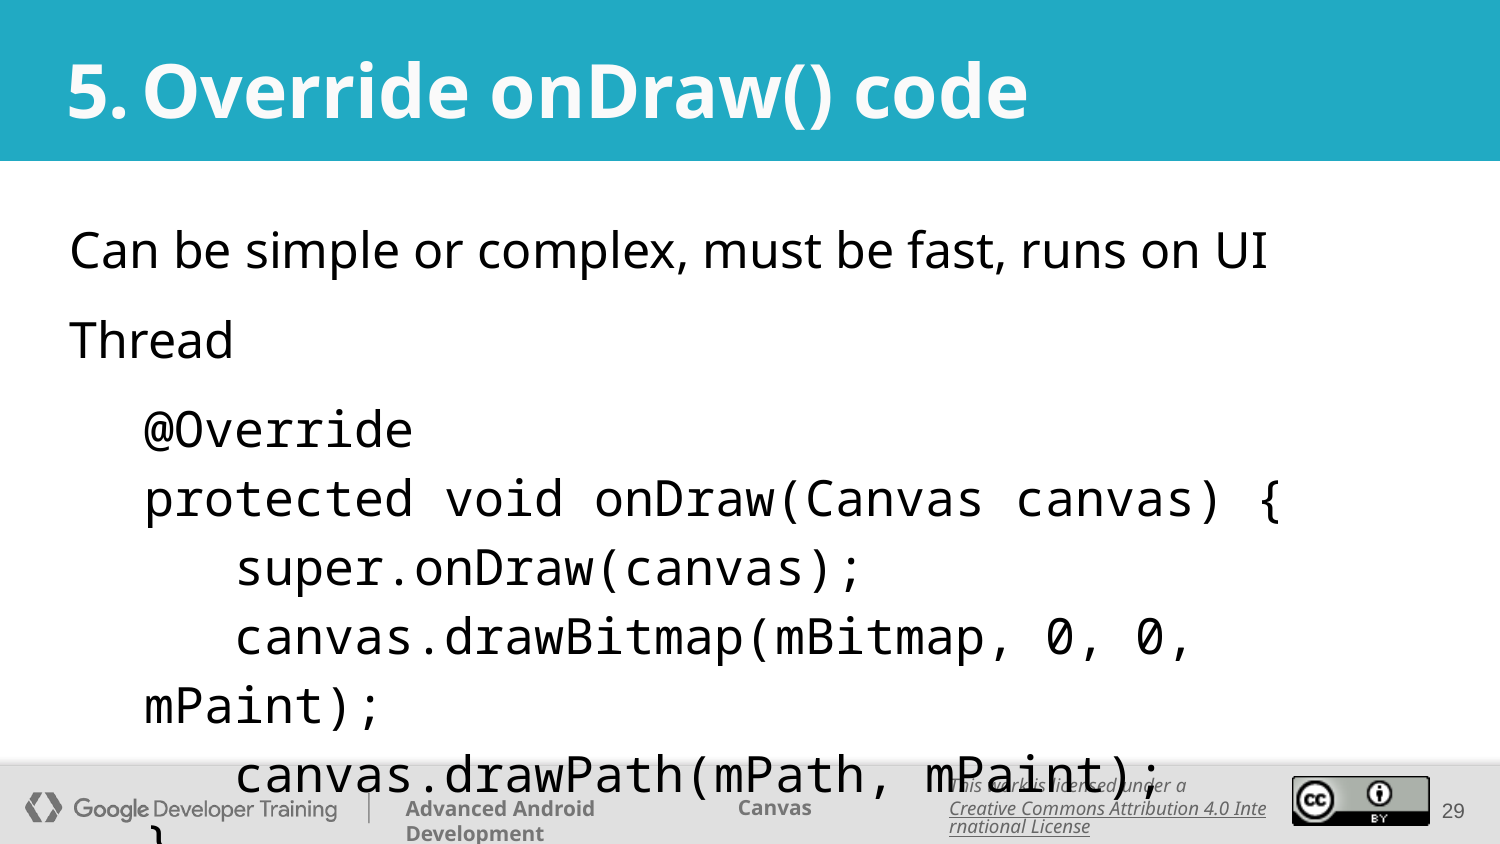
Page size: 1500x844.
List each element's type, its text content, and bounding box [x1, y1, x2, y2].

list Can be simple or complex, must be fast, runs on UI Thread @Override protected void onDraw(Canvas canvas) { super.onDraw(canvas); canvas.drawBitmap(mBitmap, 0, 0, mPaint); canvas.drawPath(mPath, mPaint); } [54, 173, 1446, 707]
slide_number ‹#› [1389, 777, 1480, 842]
picture [0, 161, 1500, 844]
title Override onDraw() code [51, 28, 1449, 122]
